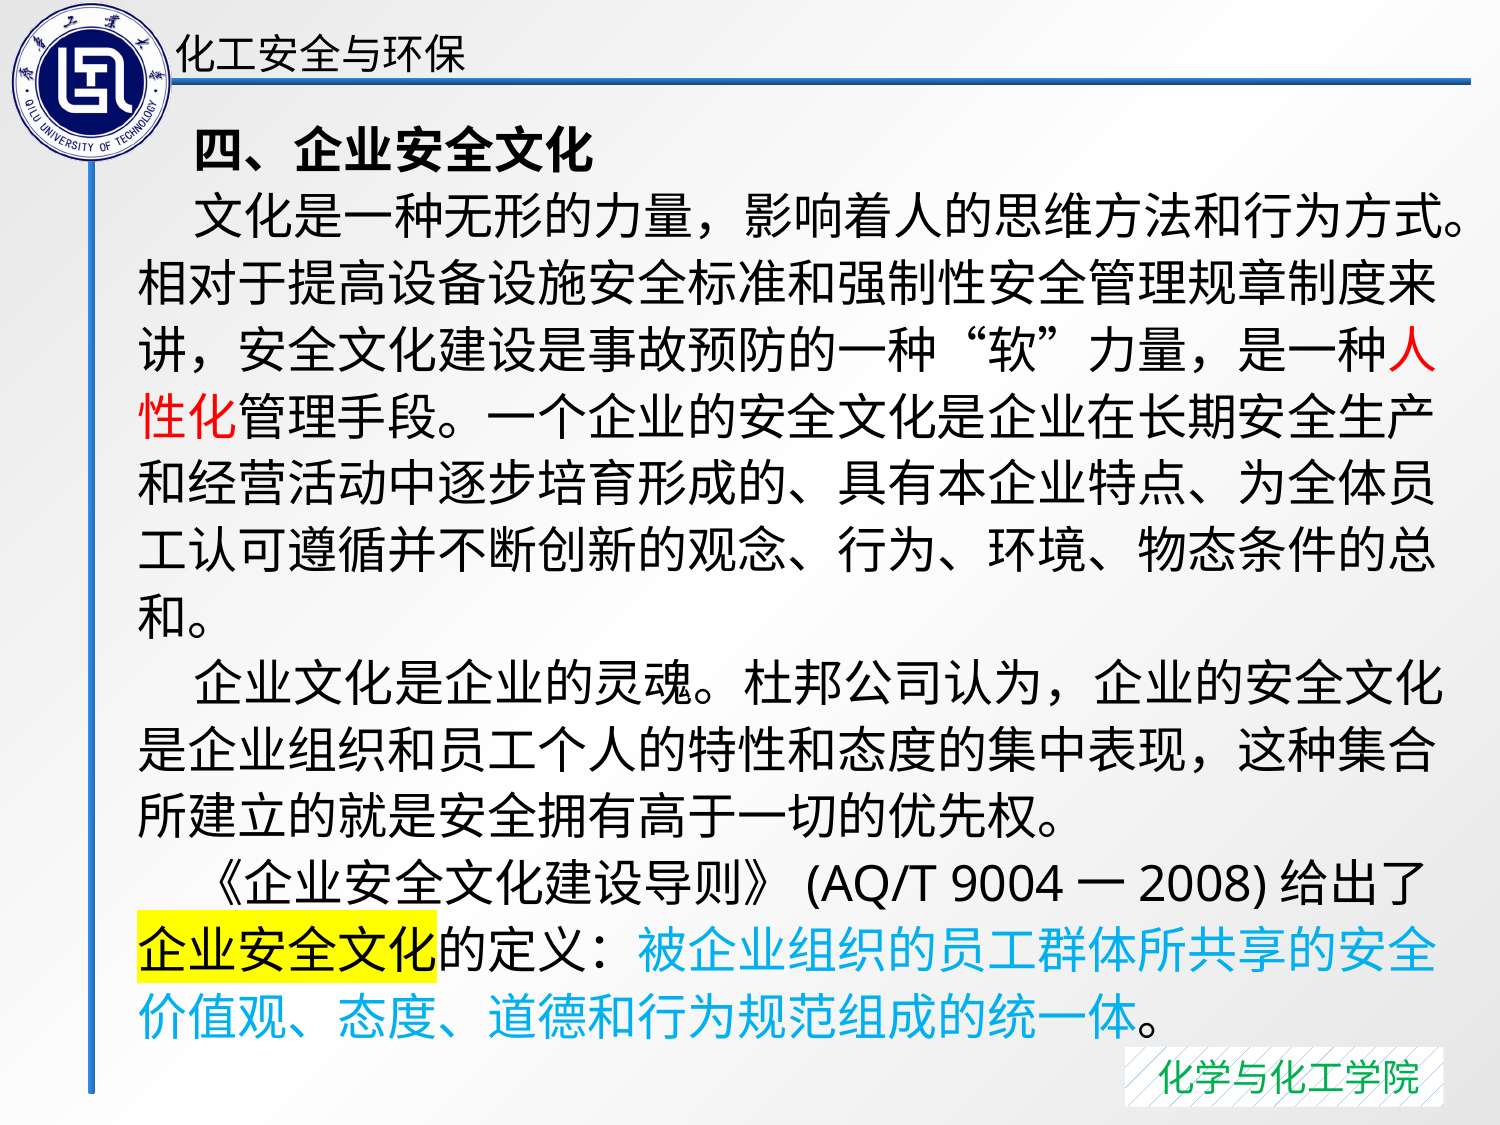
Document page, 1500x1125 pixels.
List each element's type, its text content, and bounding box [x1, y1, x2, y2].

picture [11, 2, 172, 162]
list 四、企业安全文化 文化是一种无形的力量，影响着人的思维方法和行为方式。相对于提高设备设施安全标准和强制性安全管理规章制度来讲，安全文化建设是事故预防的一种“软”力量，是一种人性化管理手段。一个企业的安全文化是企业在长期安全生产和经营活动中逐步培育形成的、具有本企业特点、为全体员工认可遵循并不断创新的观念、行为、环境、物态条件的总和。 企业文化是企业的灵魂。杜邦公司认为，企业的安全文化是企业组织和员工个人的特性和态度的集中表现，这种集合所建立的就是安全拥有高于一切的优先权。 《企业安全文化建设导则》(AQ/T 9004一2008)给出了企业安全文化的定义：被企业组织的员工群体所共享的安全价值观、态度、道德和行为规范组成的统一体。 [121, 103, 1471, 1048]
